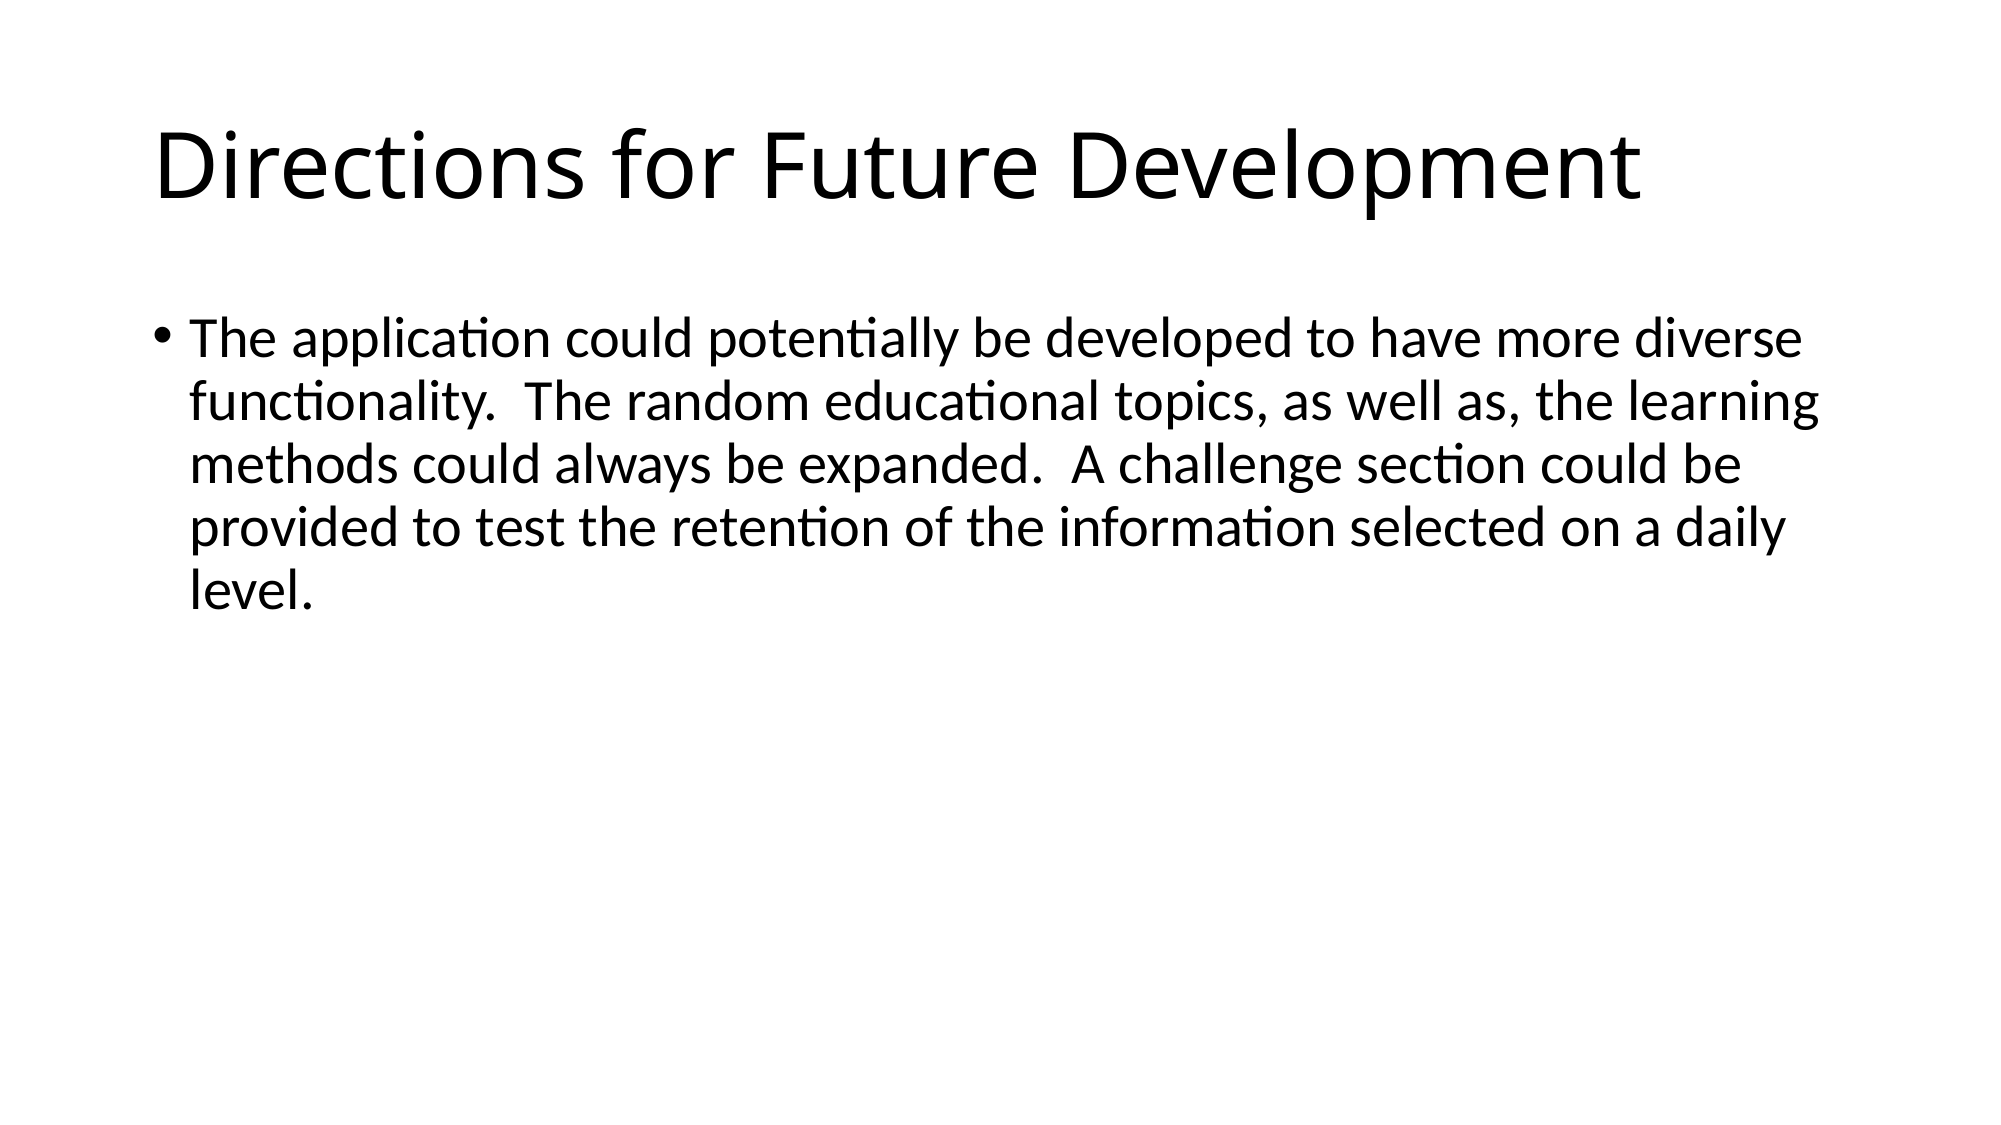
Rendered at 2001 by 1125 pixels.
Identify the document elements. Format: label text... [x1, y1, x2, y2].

title Directions for Future Development [137, 59, 1863, 278]
list The application could potentially be developed to have more diverse functionality. The random educational topics, as well as, the learning methods could always be expanded. A challenge section could be provided to test the retention of the information selected on a daily level. [137, 299, 1863, 1014]
